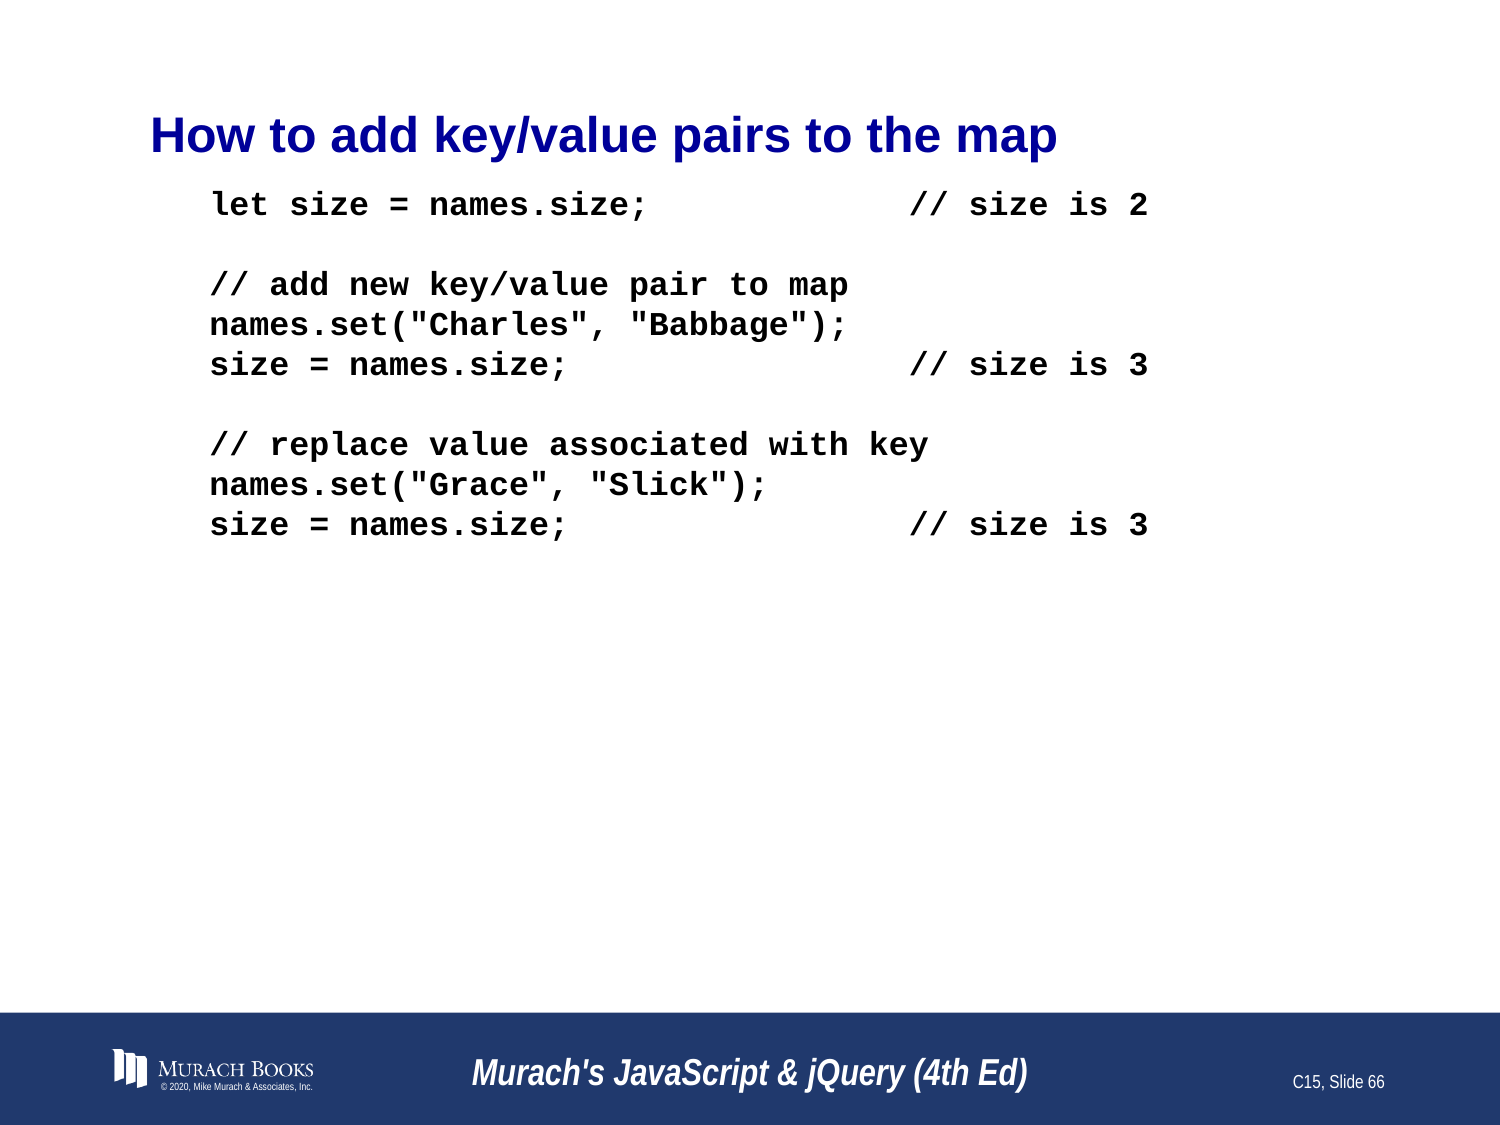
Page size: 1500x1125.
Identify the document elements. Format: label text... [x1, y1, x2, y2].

slide_number Murach's JavaScript & jQuery (4th Ed) [463, 1025, 1050, 1100]
slide_number C15, Slide 66 [1087, 1025, 1400, 1100]
title How to add key/value pairs to the map [150, 102, 1350, 164]
list let size = names.size; // size is 2 // add new key/value pair to map names.set("Charles", "Babbage"); size = names.size; // size is 3 // replace value associated with key names.set("Grace", "Slick"); size = names.size; // size is 3 [137, 174, 1350, 975]
footer © 2020, Mike Murach & Associates, Inc. [12, 1025, 463, 1100]
